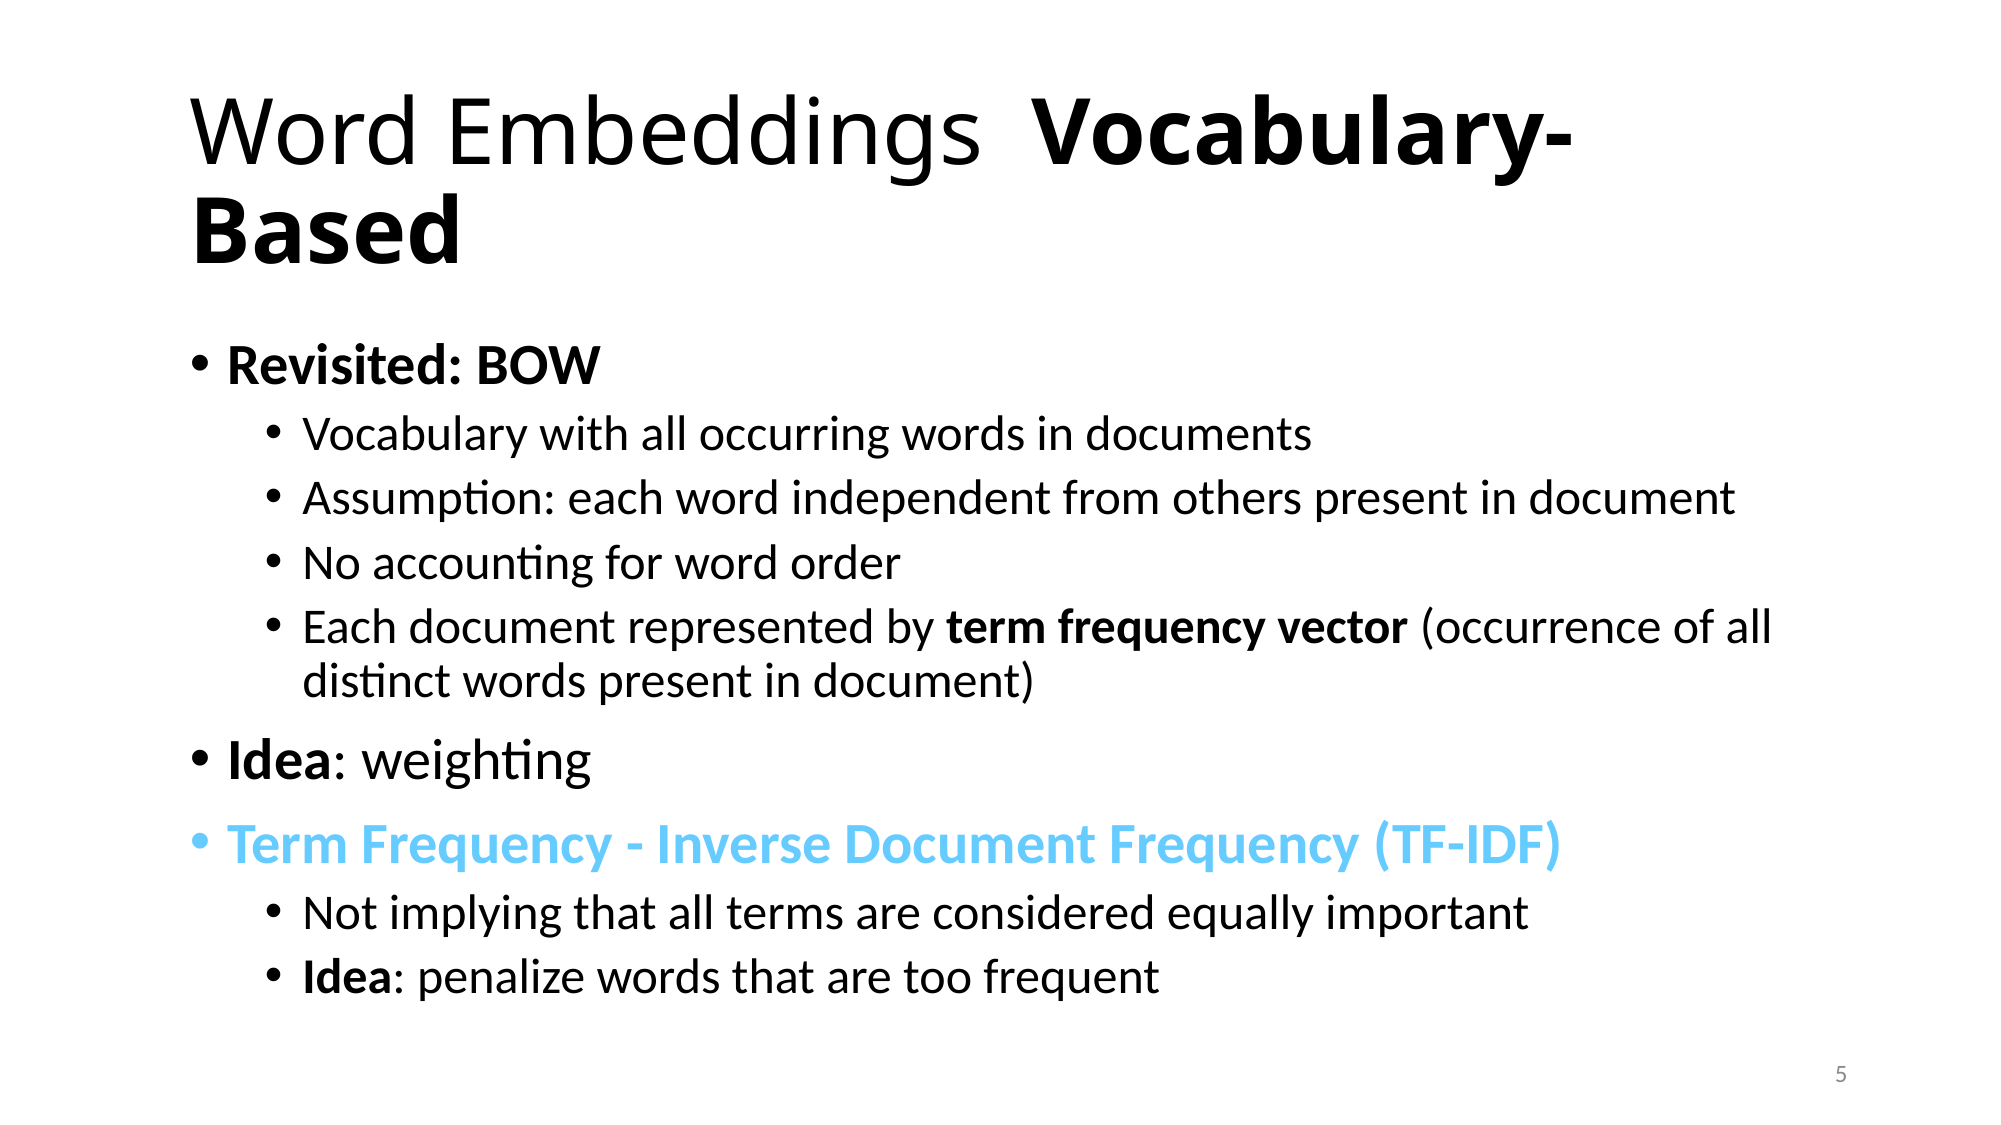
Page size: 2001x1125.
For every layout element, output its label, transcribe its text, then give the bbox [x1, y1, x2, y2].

title Word Embeddings Vocabulary-Based [174, 92, 1863, 278]
list Revisited: BOW Vocabulary with all occurring words in documents Assumption: each word independent from others present in document No accounting for word order Each document represented by term frequency vector (occurrence of all distinct words present in document) Idea: weighting Term Frequency - Inverse Document Frequency (TF-IDF) Not implying that all terms are considered equally important Idea: penalize words that are too frequent [174, 326, 1830, 1125]
slide_number 5 [1830, 1042, 1863, 1103]
